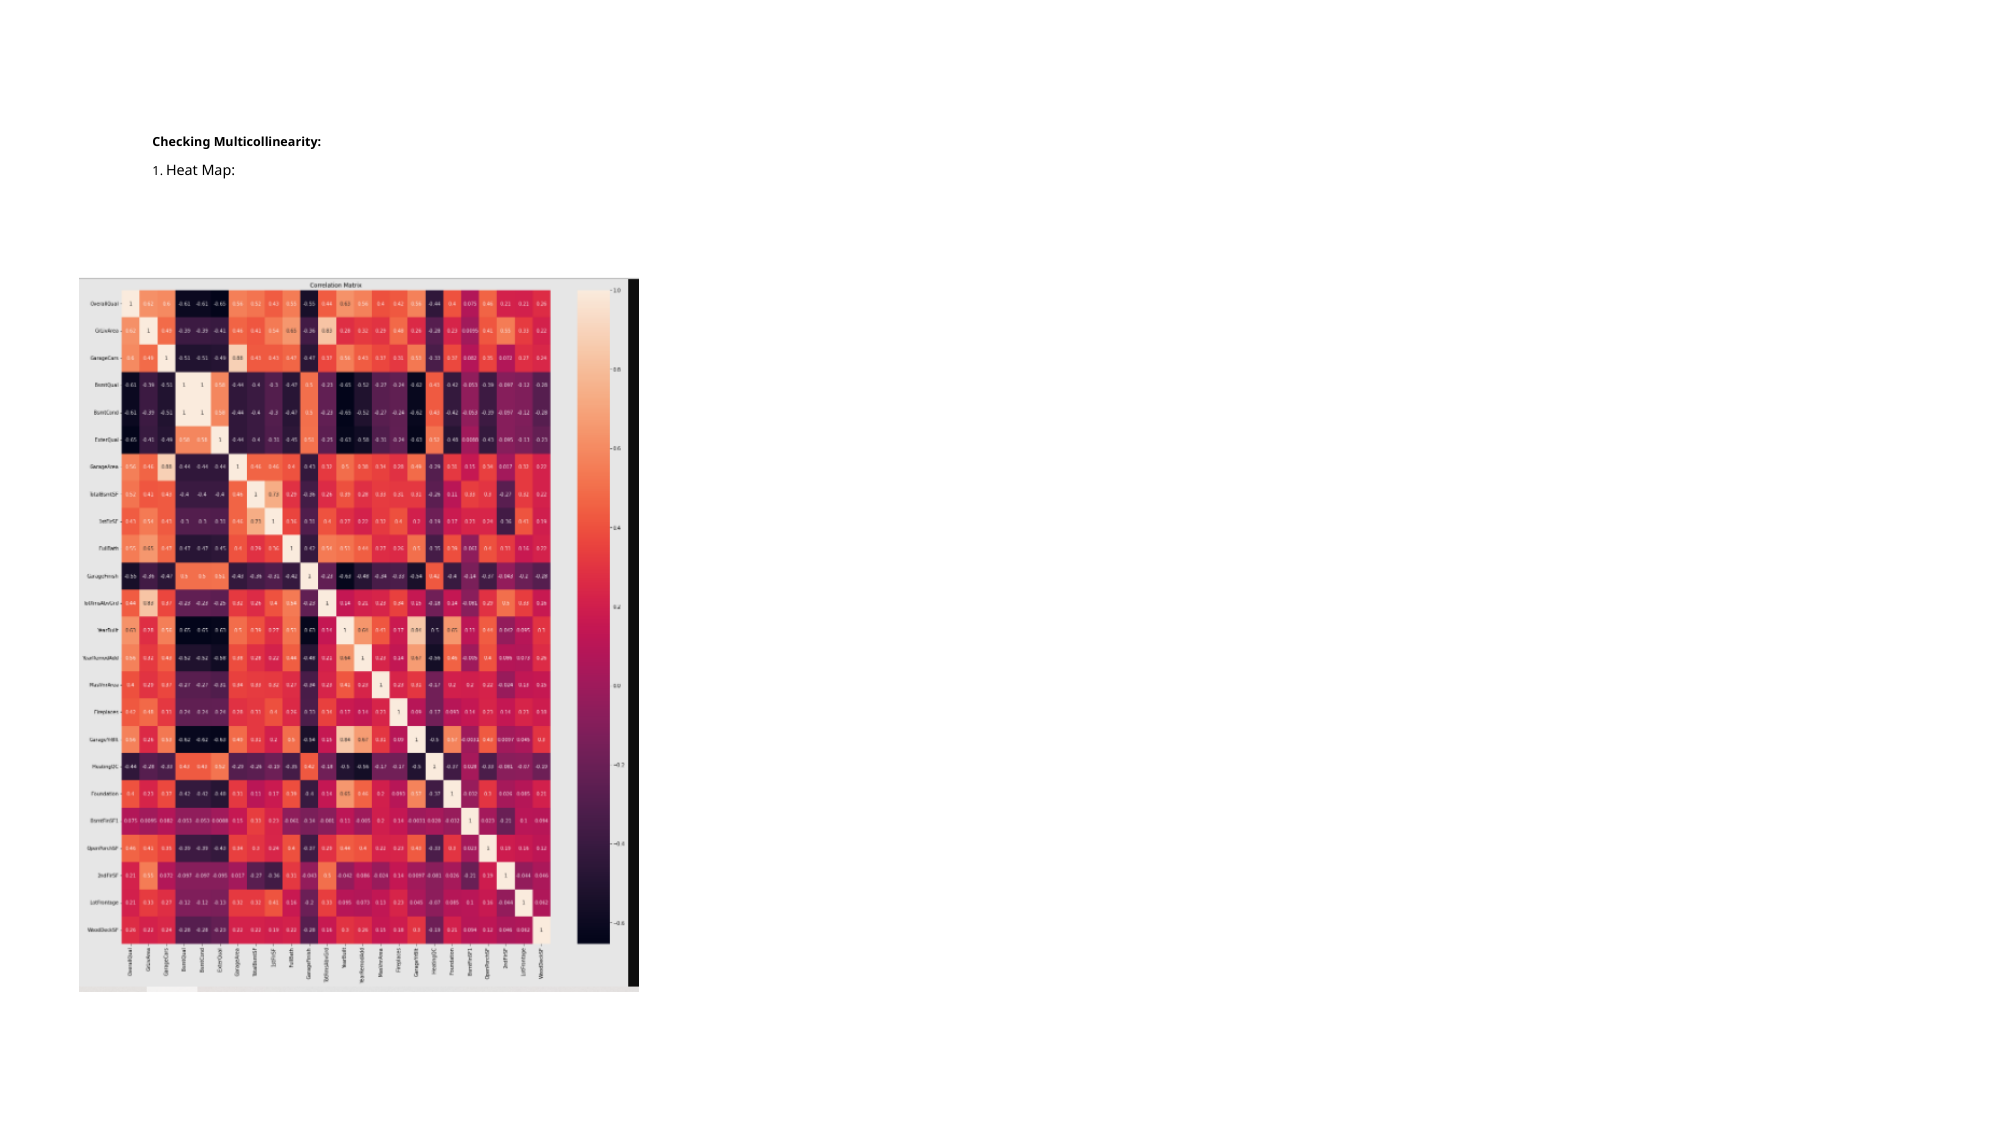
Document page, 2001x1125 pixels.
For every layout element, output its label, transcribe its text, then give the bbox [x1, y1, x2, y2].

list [79, 277, 639, 992]
title Checking Multicollinearity: 1. Heat Map: [137, 59, 1863, 278]
